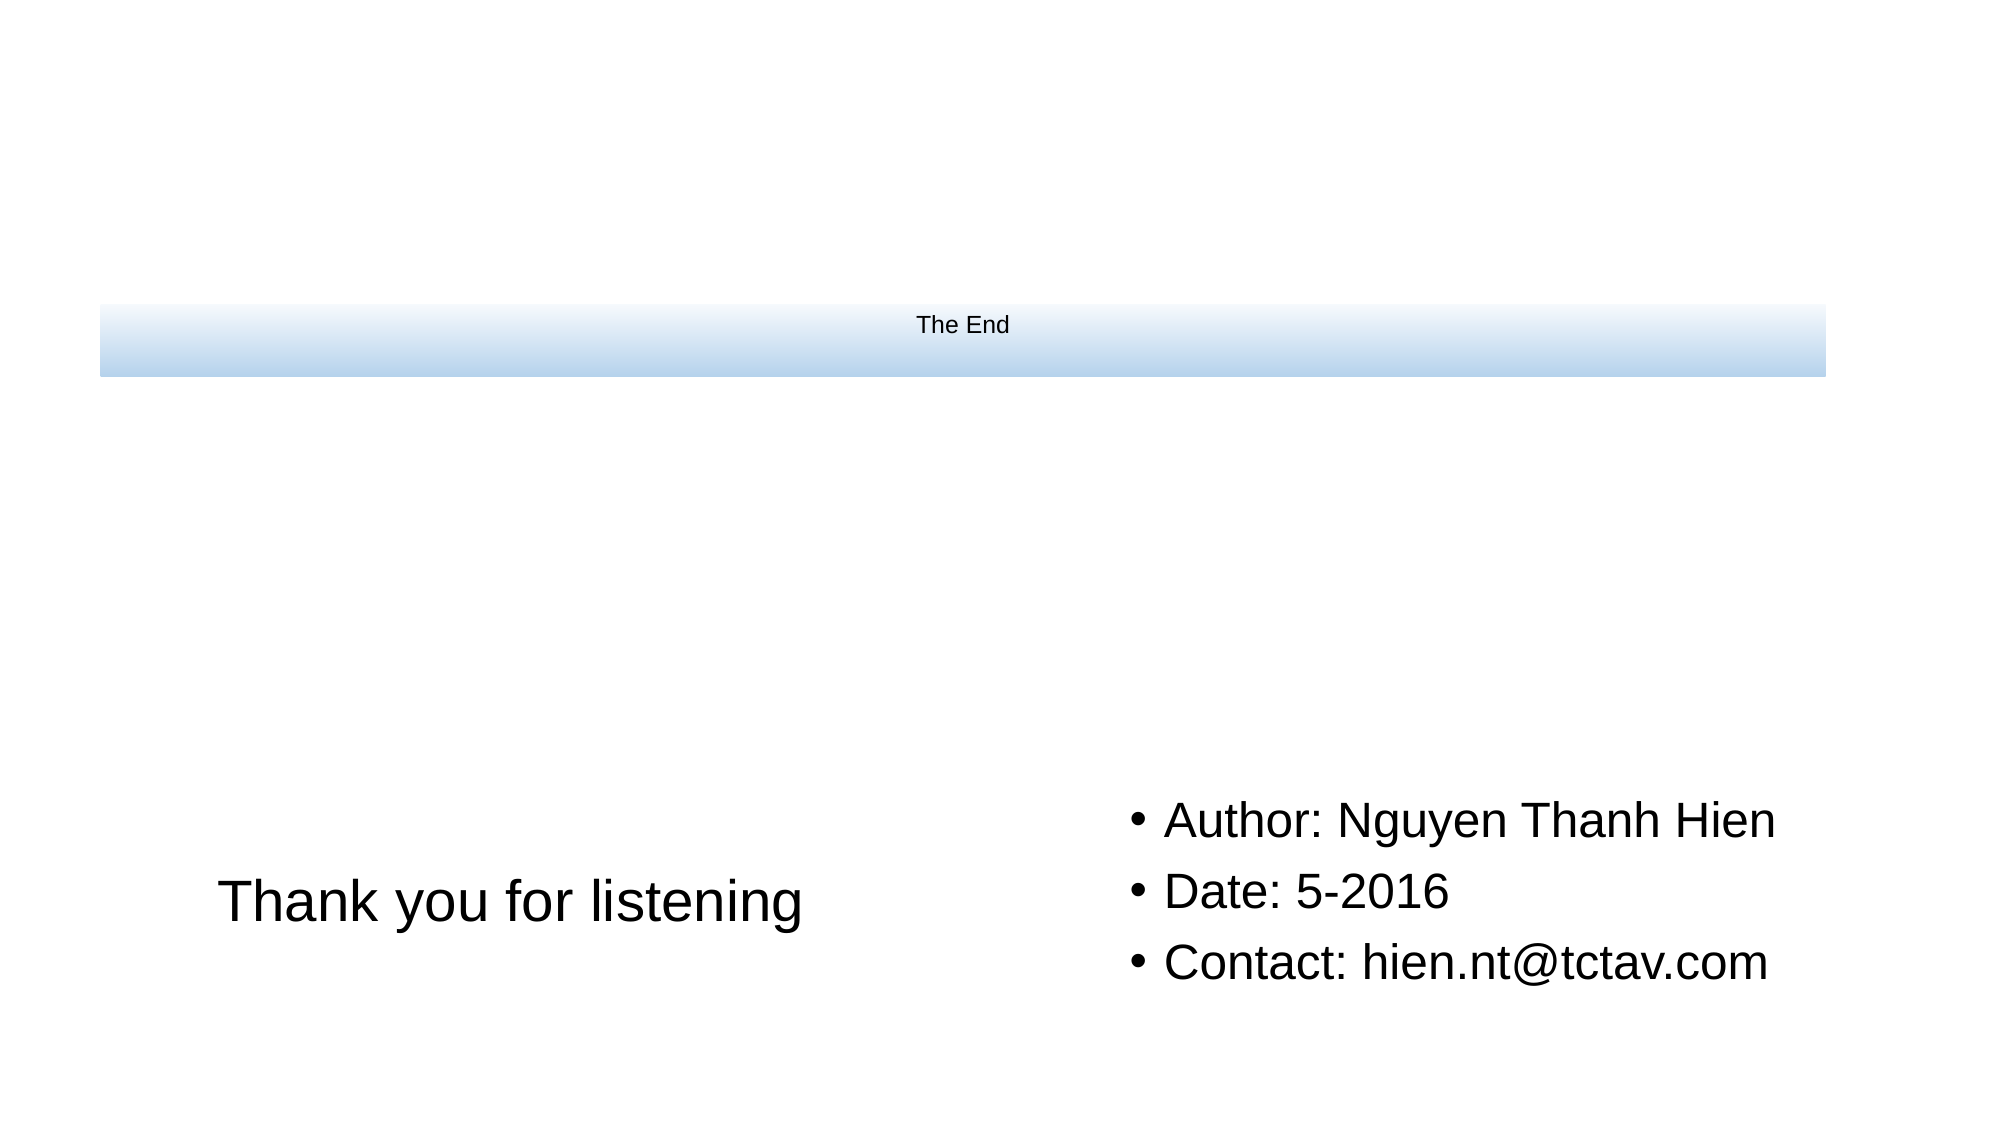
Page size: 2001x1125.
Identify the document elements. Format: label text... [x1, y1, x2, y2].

text_box Thank you for listening [202, 855, 981, 1011]
list Author: Nguyen Thanh Hien Date: 5-2016 Contact: hien.nt@tctav.com [1114, 786, 1863, 1064]
title The End [100, 304, 1826, 377]
